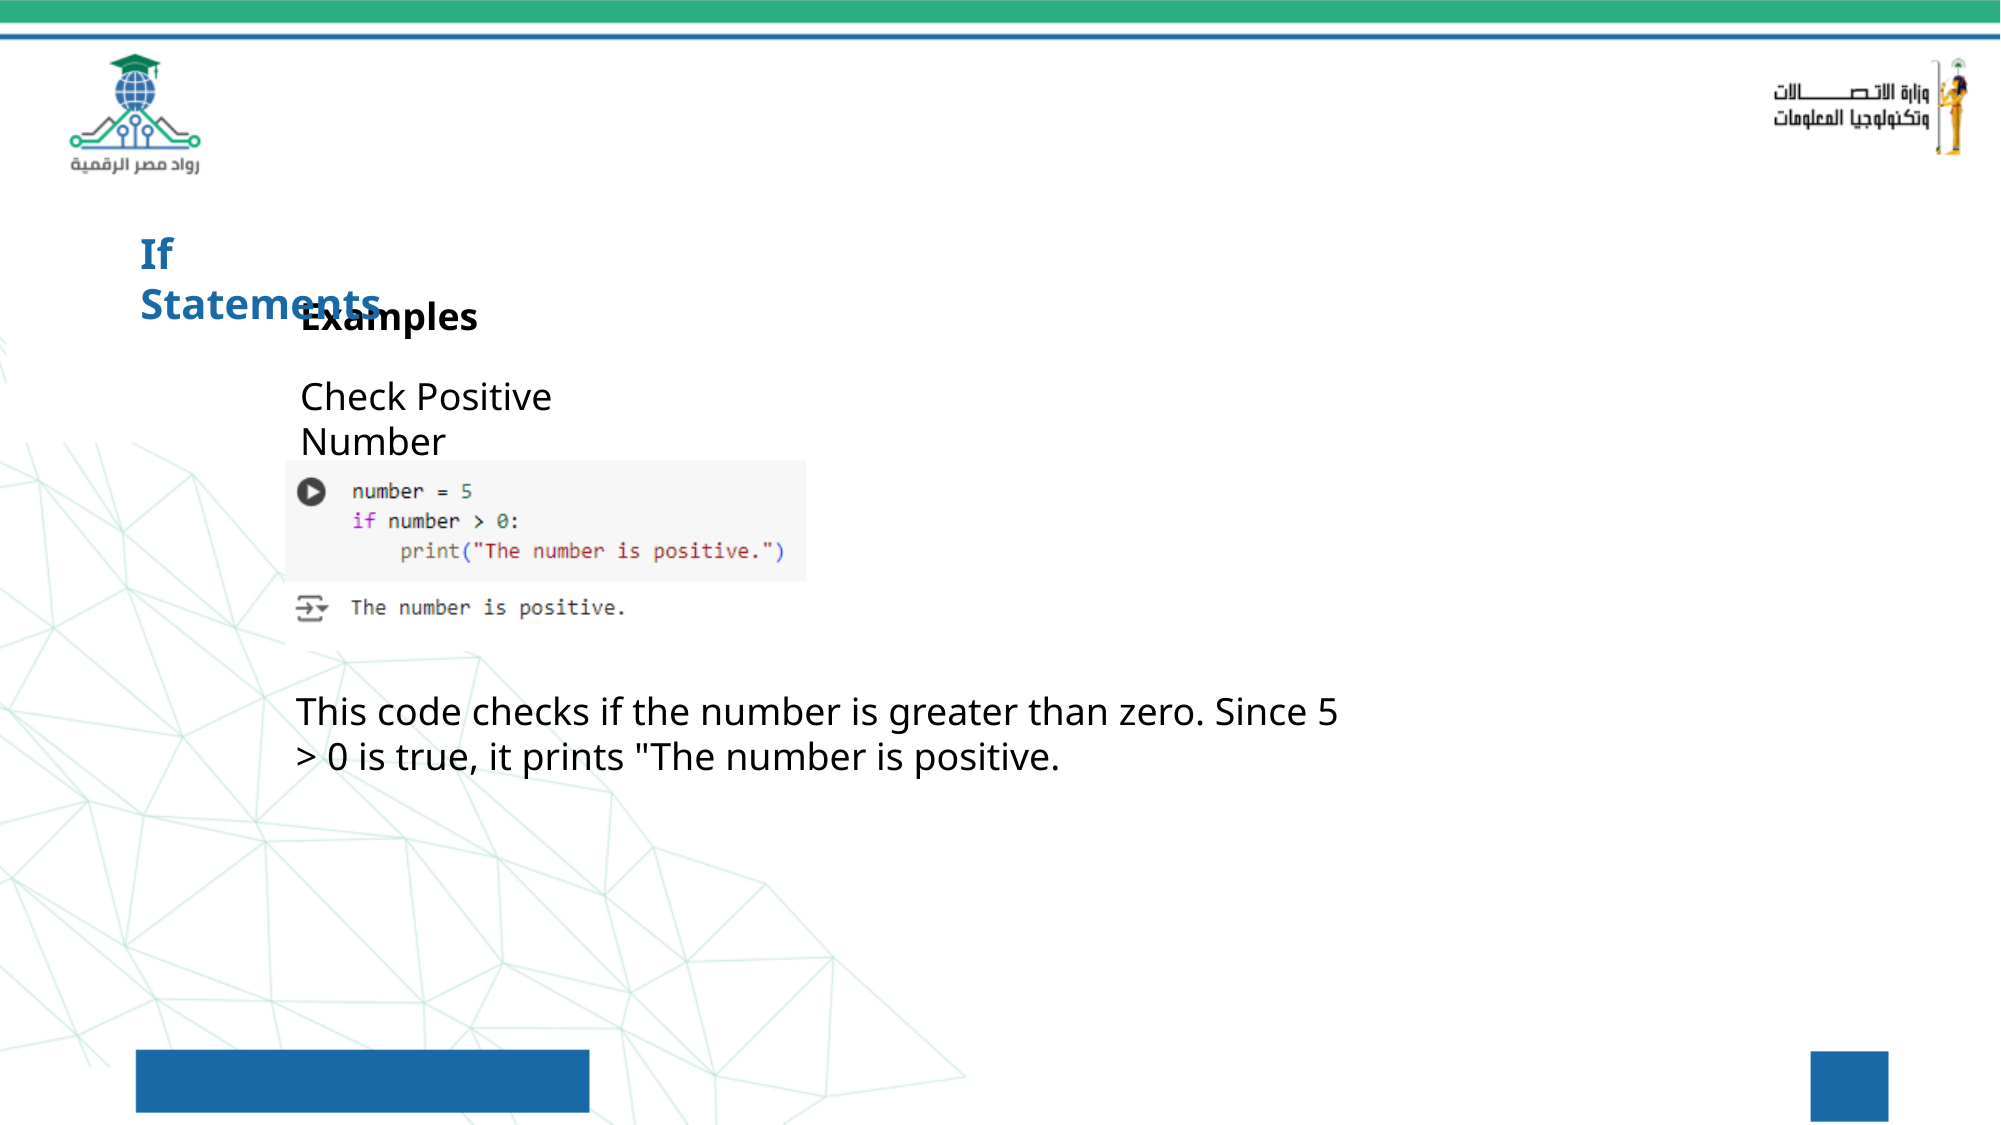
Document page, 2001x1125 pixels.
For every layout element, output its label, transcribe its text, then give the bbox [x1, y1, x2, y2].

text_box Examples [285, 285, 497, 346]
text_box This code checks if the number is greater than zero. Since 5 > 0 is true, it prints "The number is positive. [280, 681, 1377, 786]
text_box If Statements [125, 220, 437, 335]
picture [0, 0, 2001, 1125]
text_box Check Positive Number [285, 365, 701, 456]
